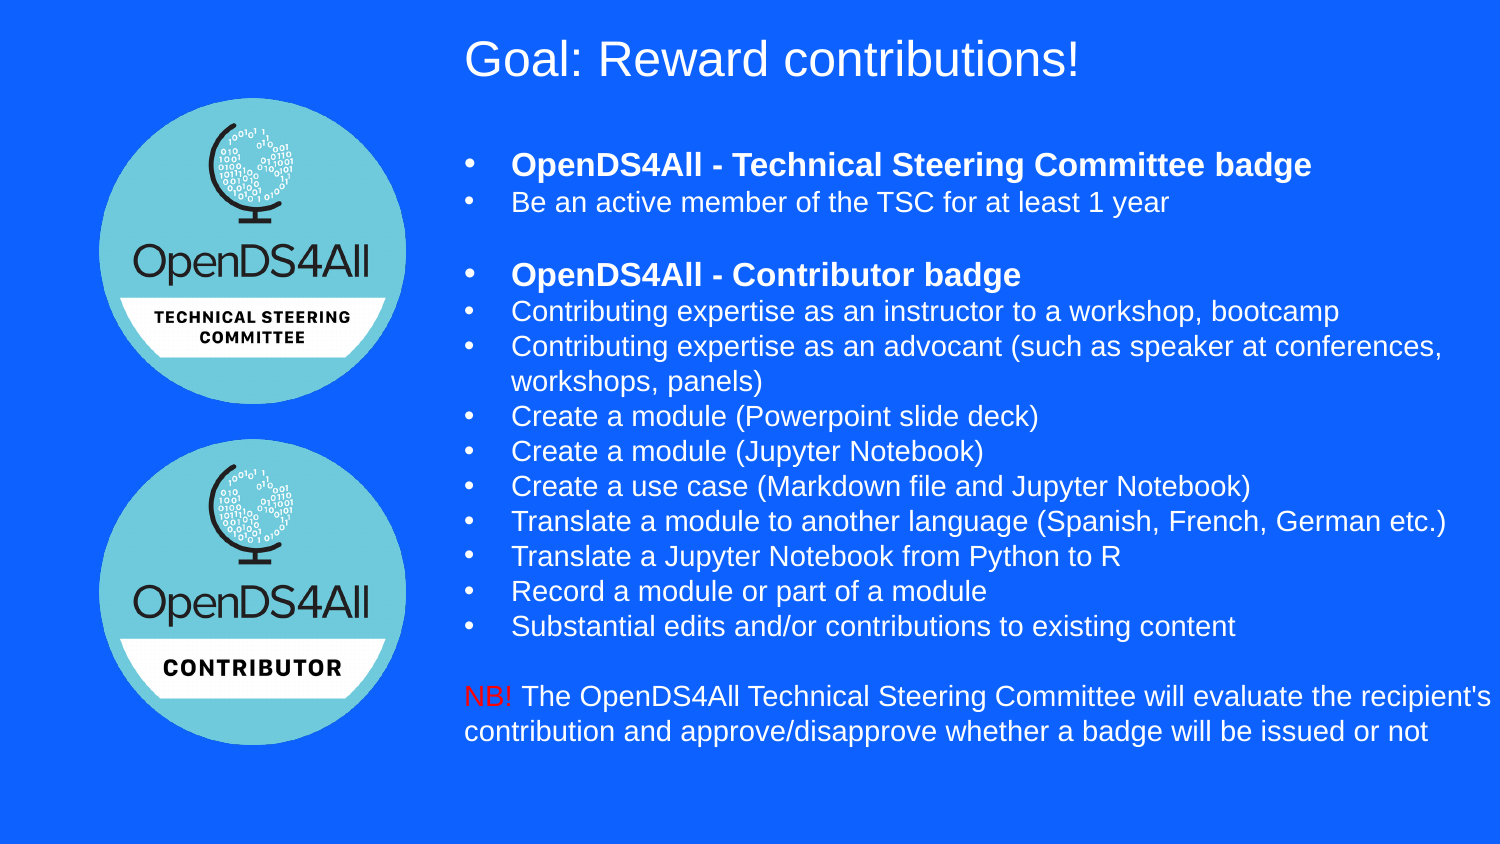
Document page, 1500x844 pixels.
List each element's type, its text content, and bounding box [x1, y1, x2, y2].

title Goal: Reward contributions! [464, 33, 1483, 126]
picture [99, 439, 406, 746]
picture [99, 98, 406, 405]
list OpenDS4All - Technical Steering Committee badge Be an active member of the TSC for at least 1 year OpenDS4All - Contributor badge Contributing expertise as an instructor to a workshop, bootcamp Contributing expertise as an advocant (such as speaker at conferences, workshops, panels) Create a module (Powerpoint slide deck) Create a module (Jupyter Notebook) Create a use case (Markdown file and Jupyter Notebook) Translate a module to another language (Spanish, French, German etc.) Translate a Jupyter Notebook from Python to R Record a module or part of a module Substantial edits and/or contributions to existing content NB! The OpenDS4All Technical Steering Committee will evaluate the recipient's contribution and approve/disapprove whether a badge will be issued or not [464, 142, 1500, 827]
